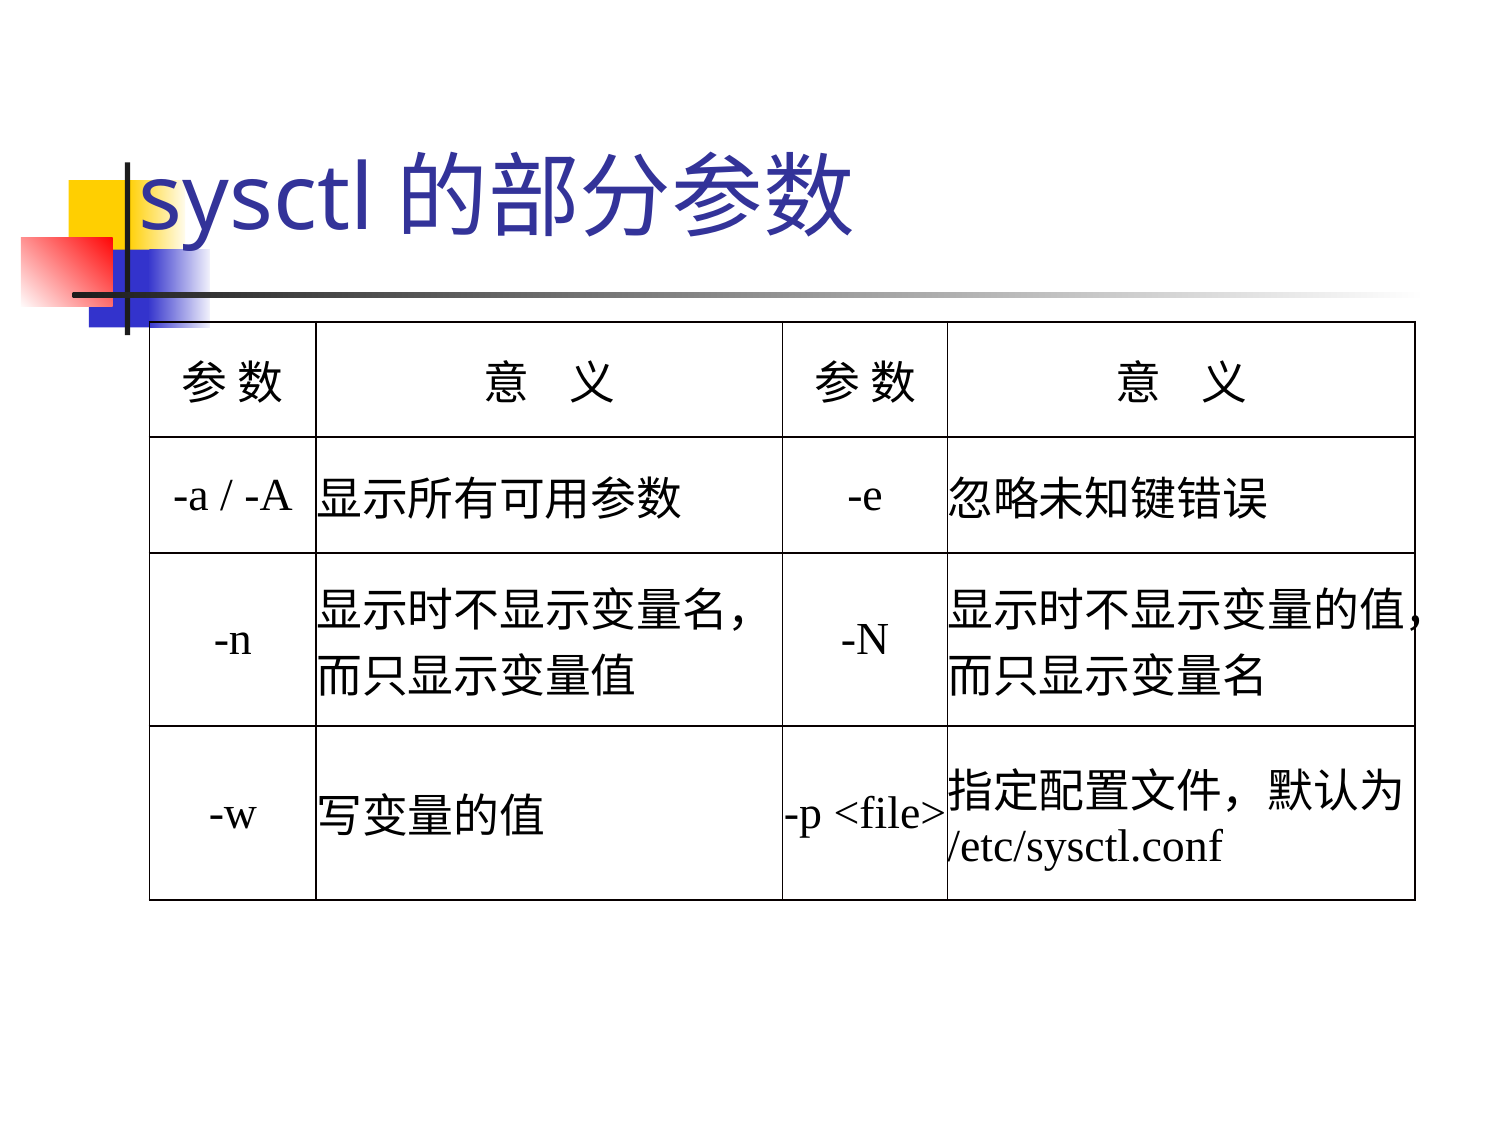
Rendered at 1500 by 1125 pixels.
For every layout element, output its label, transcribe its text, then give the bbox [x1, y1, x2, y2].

table_cell -N [783, 554, 947, 725]
table_cell 忽略未知键错误 [948, 438, 1414, 552]
table_header 意 义 [317, 323, 782, 436]
table_cell 显示所有可用参数 [317, 438, 782, 552]
table_cell 指定配置文件，默认为/etc/sysctl.conf [948, 727, 1414, 899]
table_cell -p <file> [783, 727, 947, 899]
table_cell 显示时不显示变量名，而只显示变量值 [317, 554, 782, 725]
table_header 意 义 [948, 323, 1414, 436]
table_header 参 数 [150, 323, 315, 436]
table_cell 显示时不显示变量的值，而只显示变量名 [948, 554, 1414, 725]
table_cell 写变量的值 [317, 727, 782, 899]
table_cell -a / -A [150, 438, 315, 552]
table_cell -n [150, 554, 315, 725]
title sysctl的部分参数 [123, 66, 1462, 256]
table_header 参 数 [783, 323, 947, 436]
table_cell -e [783, 438, 947, 552]
table_cell -w [150, 727, 315, 899]
